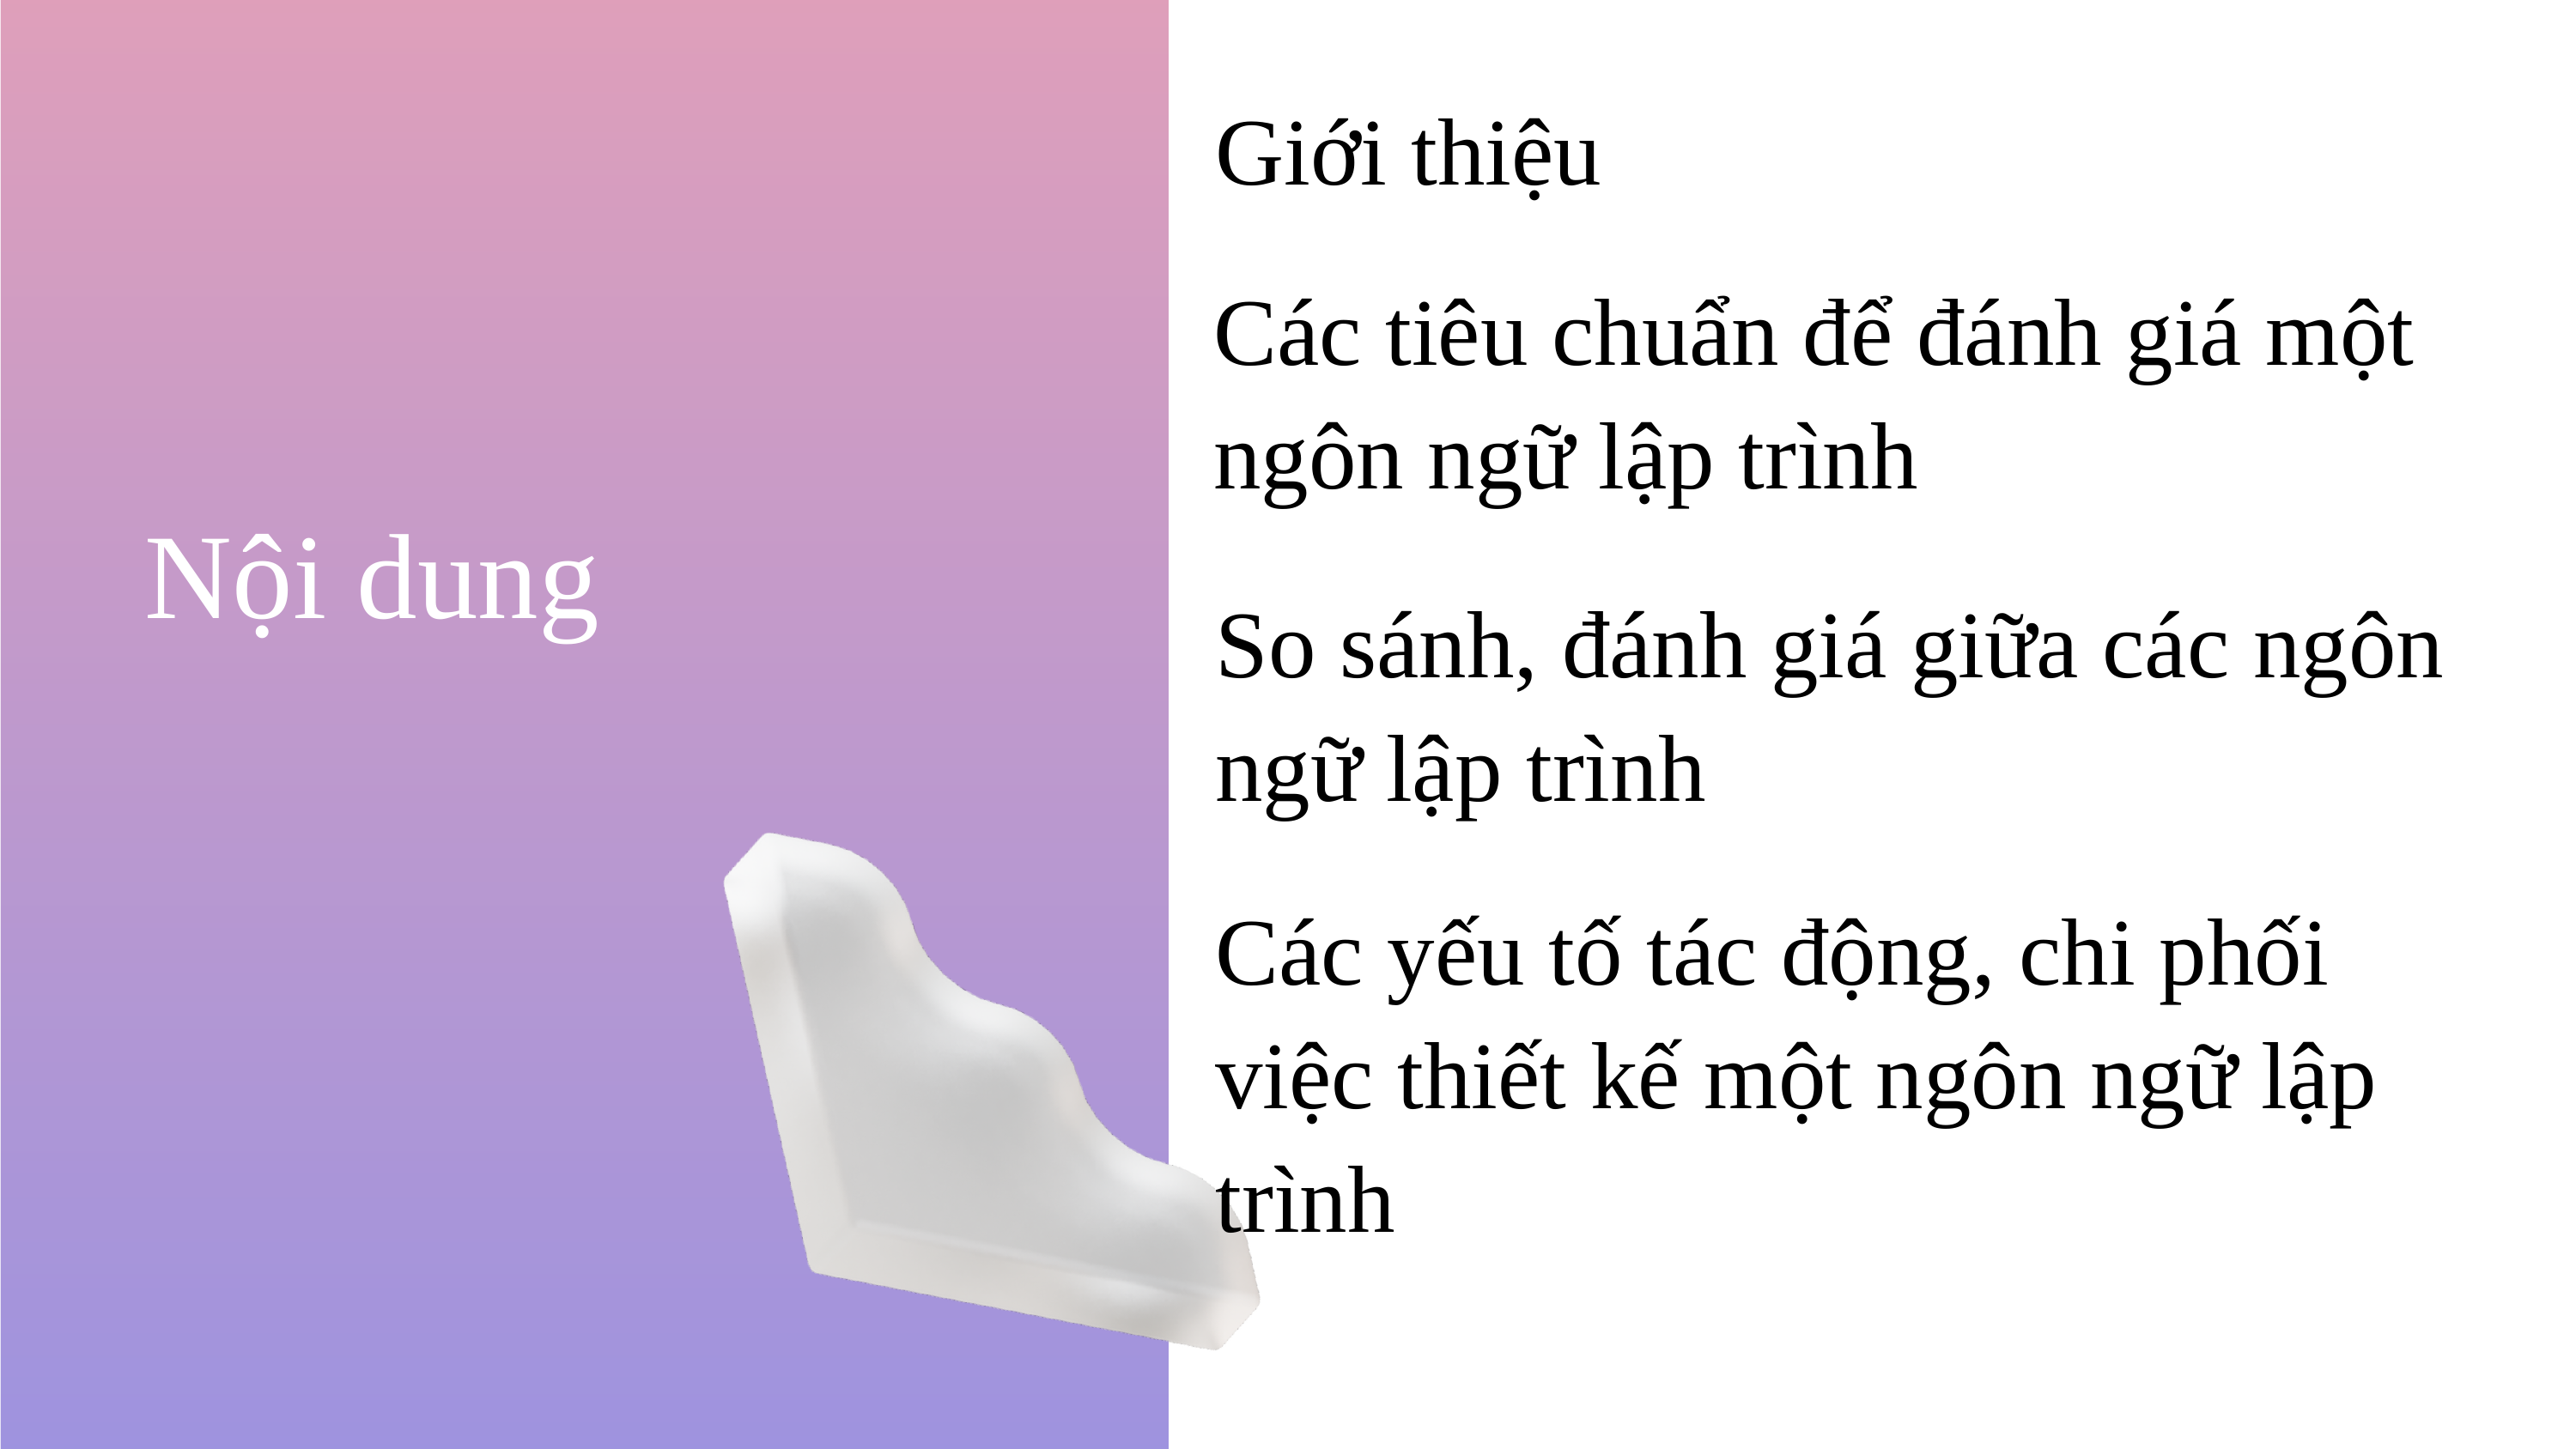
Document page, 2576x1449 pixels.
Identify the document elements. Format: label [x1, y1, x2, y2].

text_box [1212, 80, 2506, 1246]
picture [0, 0, 1316, 1449]
